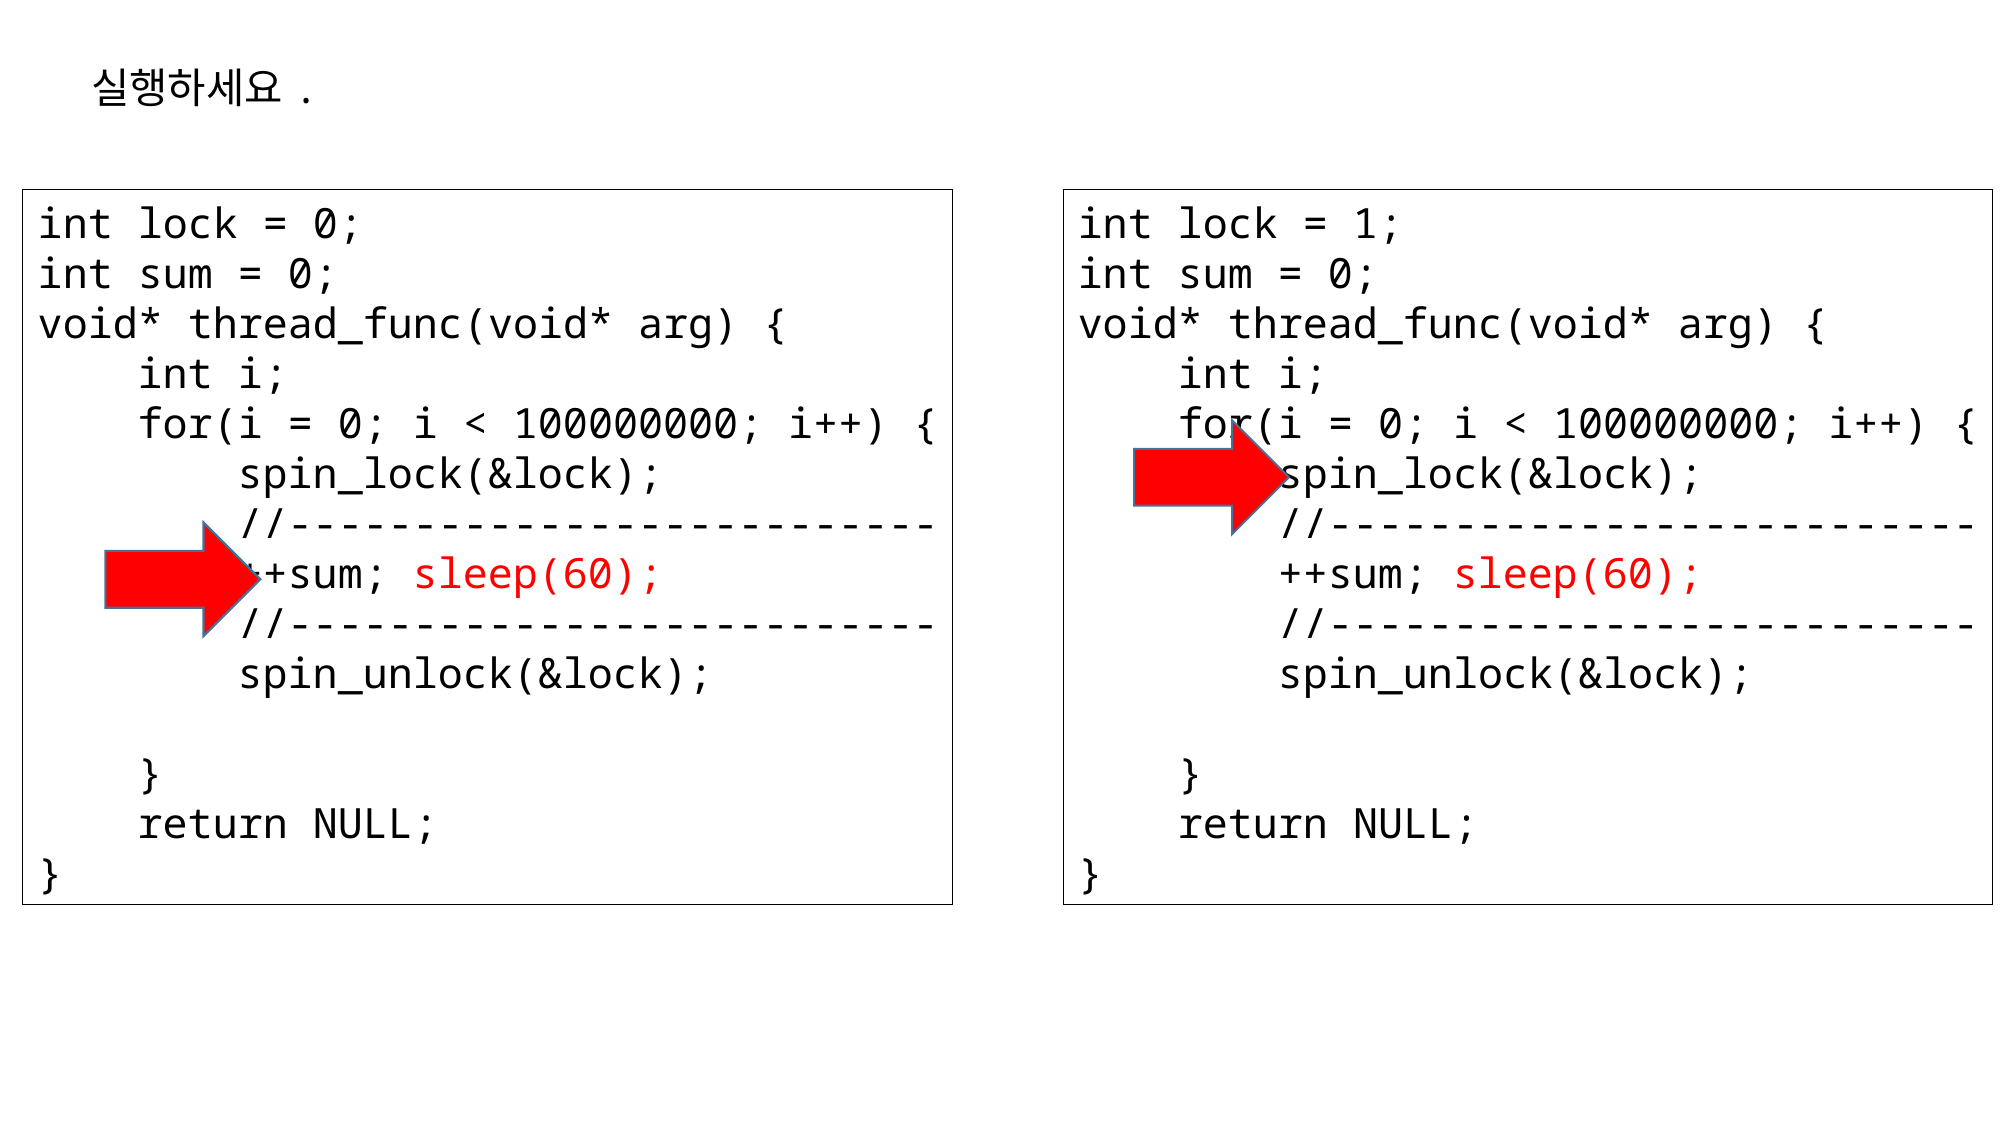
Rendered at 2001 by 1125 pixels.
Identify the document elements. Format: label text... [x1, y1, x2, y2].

text_box int lock = 0; int sum = 0; void* thread_func(void* arg) { int i; for(i = 0; i < 100000000; i++) { spin_lock(&lock); //-------------------------- ++sum; sleep(60); //-------------------------- spin_unlock(&lock); } return NULL; } [22, 189, 953, 905]
text_box [1133, 417, 1291, 537]
text_box 실행하세요. [76, 54, 334, 120]
text_box int lock = 1; int sum = 0; void* thread_func(void* arg) { int i; for(i = 0; i < 100000000; i++) { spin_lock(&lock); //-------------------------- ++sum; sleep(60); //-------------------------- spin_unlock(&lock); } return NULL; } [1063, 189, 1993, 905]
text_box [104, 519, 262, 639]
